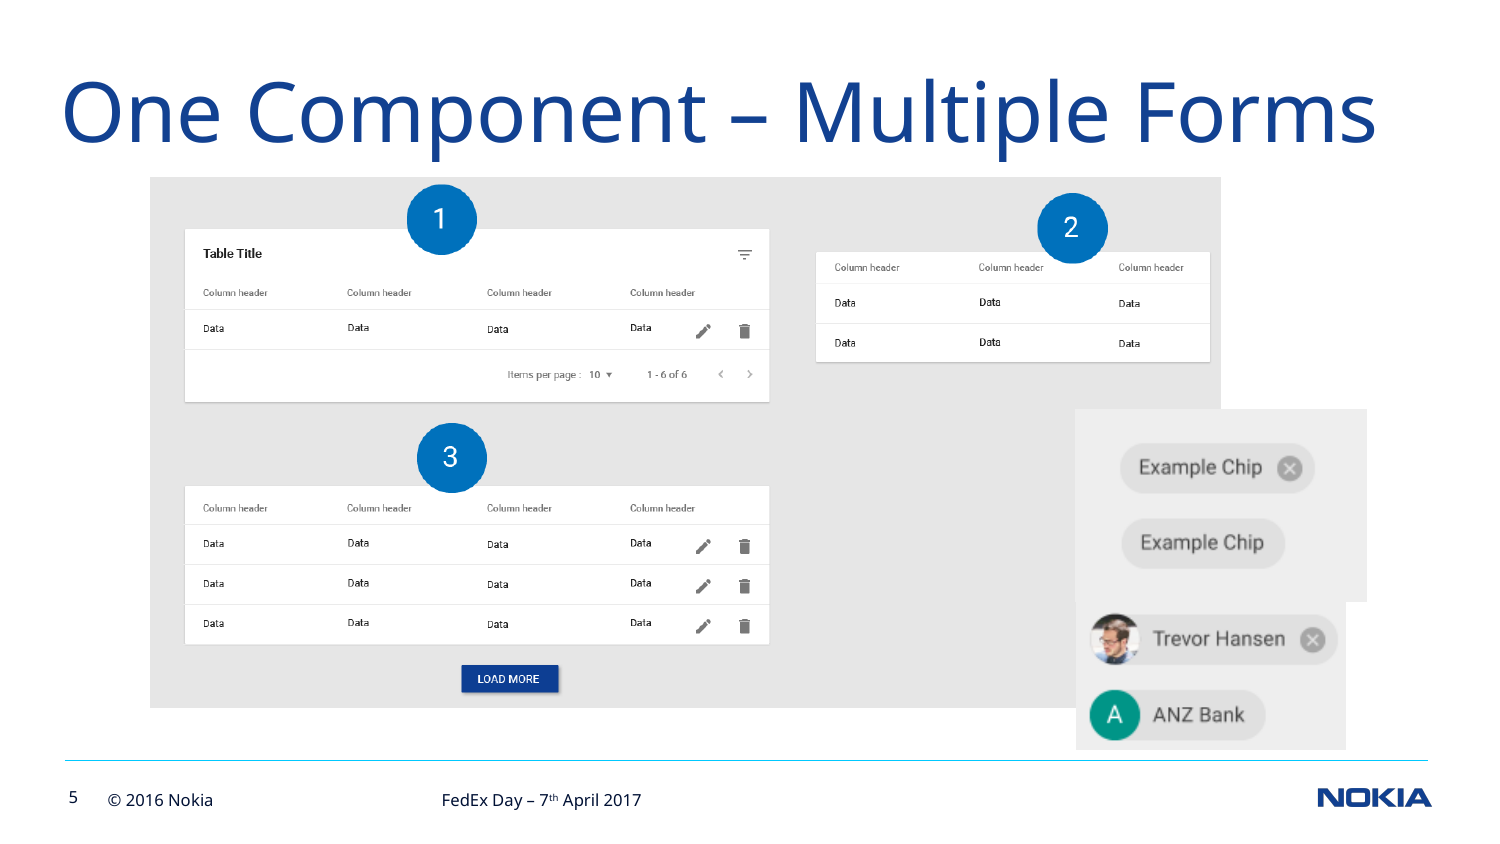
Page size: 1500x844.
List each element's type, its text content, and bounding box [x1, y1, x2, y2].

footer FedEx Day – 7th April 2017 [441, 790, 866, 811]
picture [1292, 762, 1458, 833]
list One Component – Multiple Forms [60, 59, 1432, 149]
picture [149, 177, 1367, 751]
